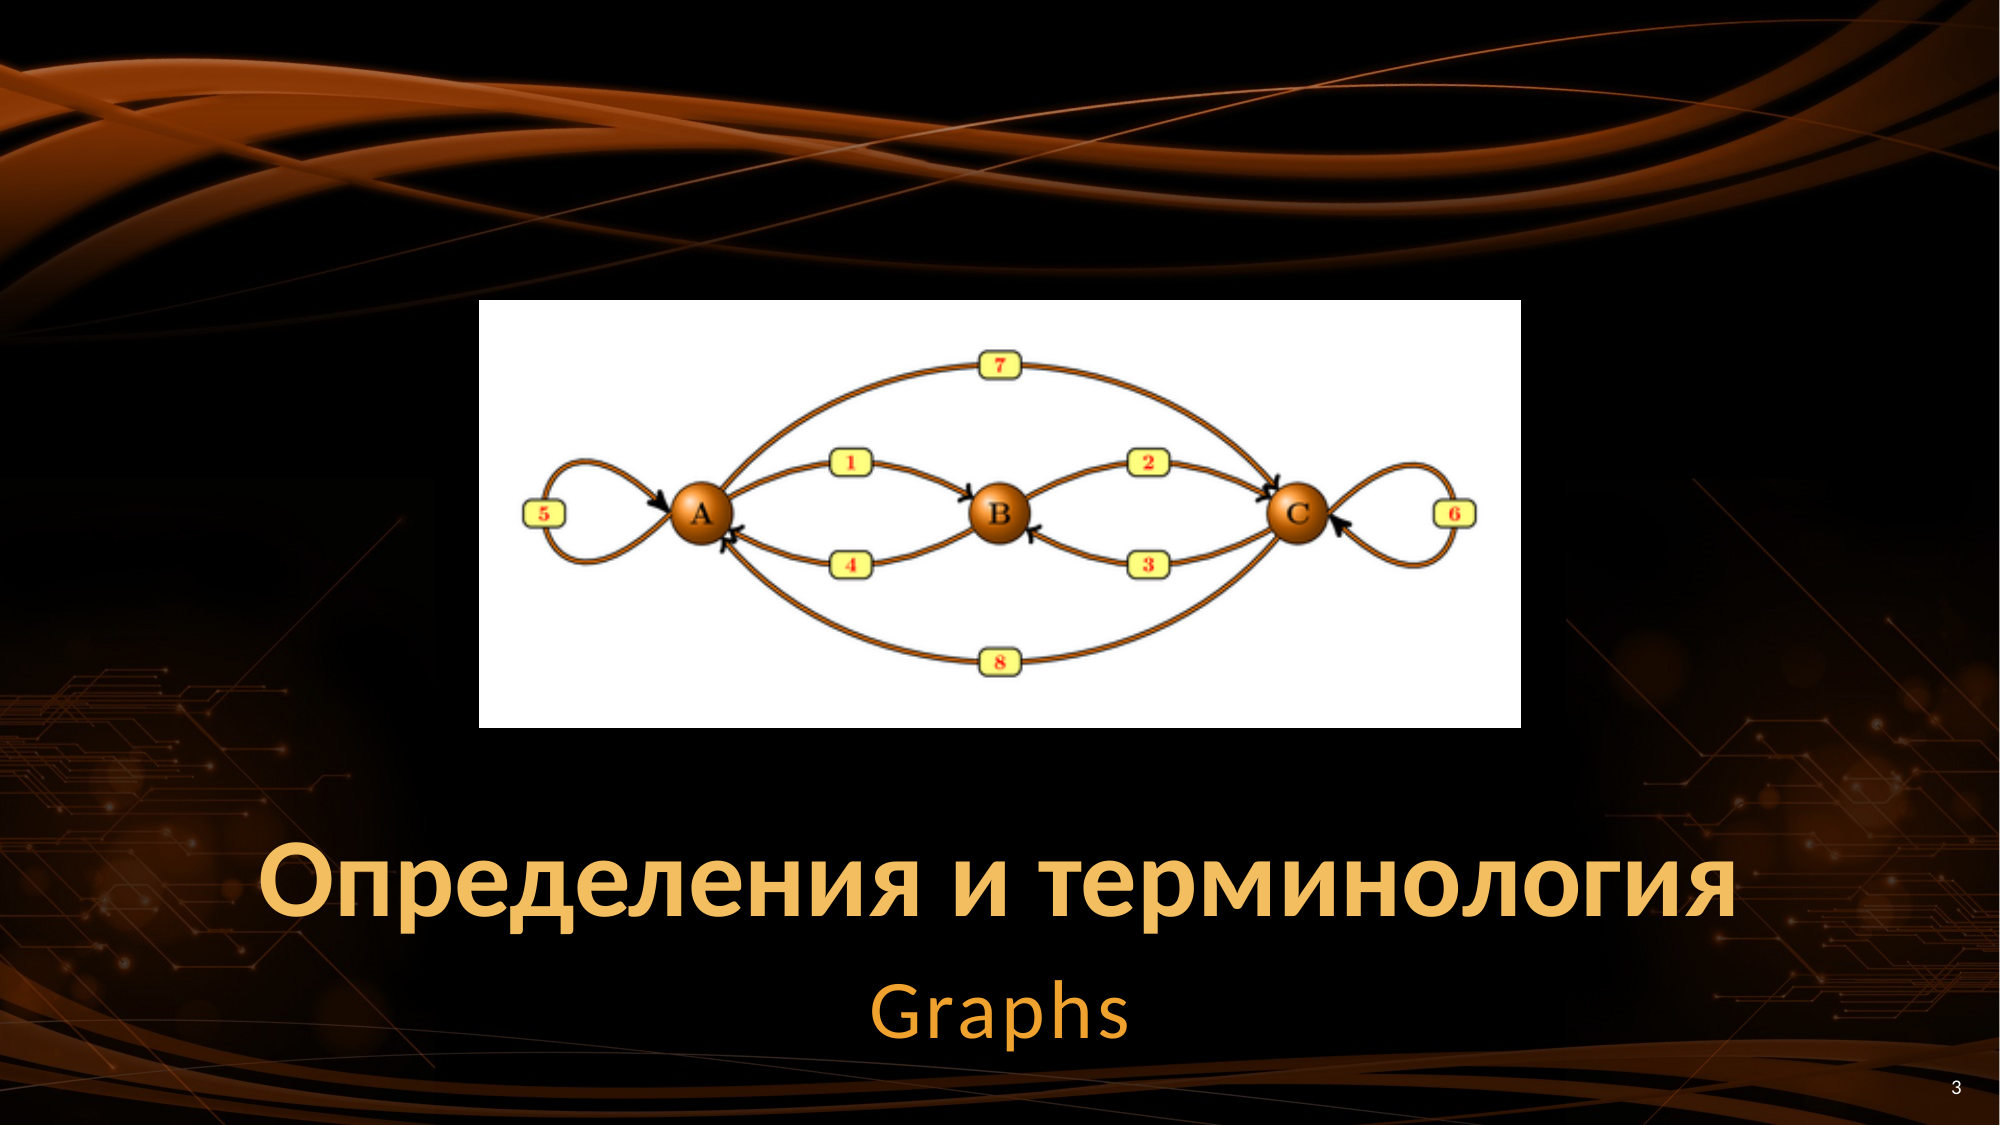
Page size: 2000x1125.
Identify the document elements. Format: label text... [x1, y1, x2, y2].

title Определения и терминология [149, 812, 1850, 943]
list Graphs [149, 943, 1850, 1062]
text_box 3 [1897, 1070, 1968, 1103]
picture [0, 0, 2000, 1125]
